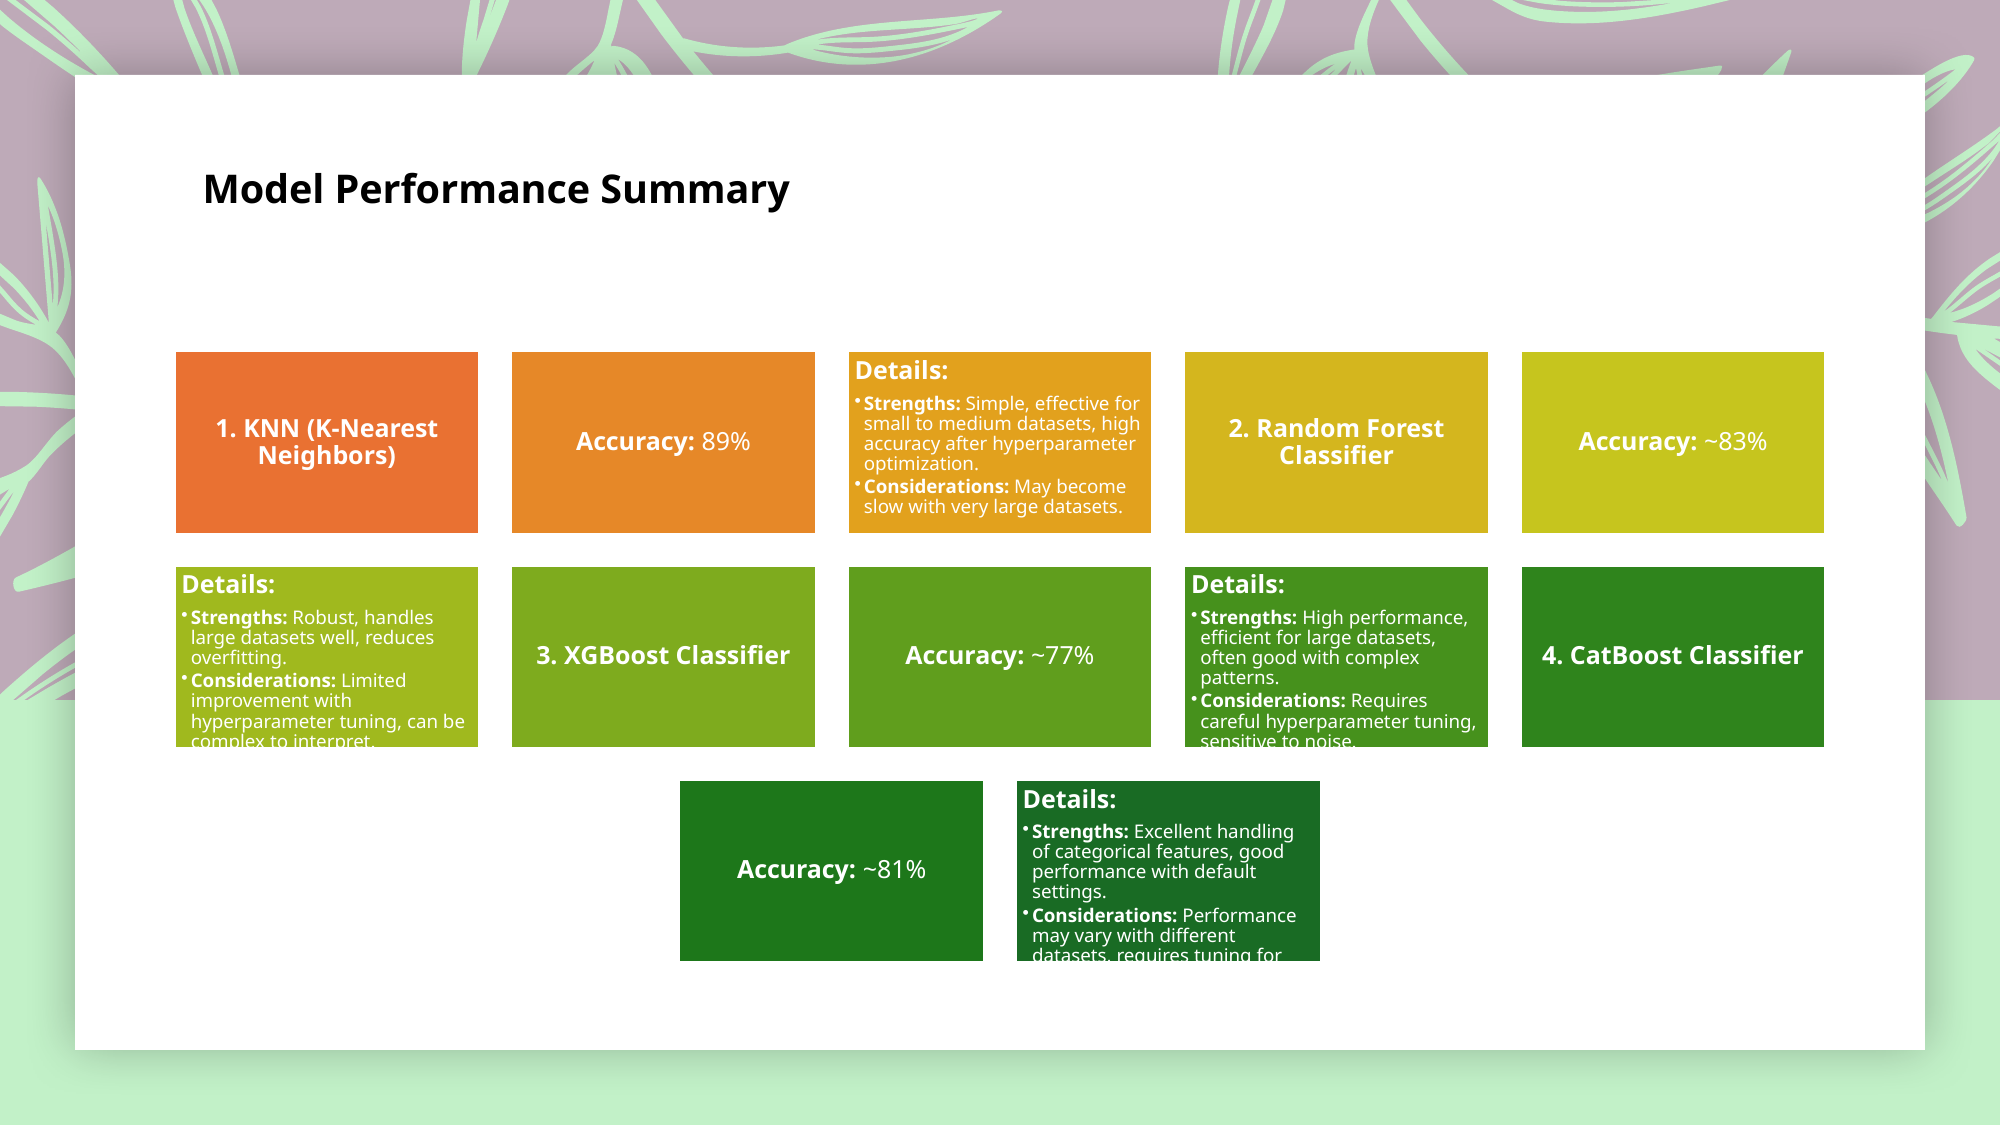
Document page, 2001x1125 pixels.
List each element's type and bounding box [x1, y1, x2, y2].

text_box [73, 701, 1927, 1051]
list [111, 350, 1888, 964]
text_box [0, 0, 2000, 701]
text_box [0, 701, 2000, 1125]
